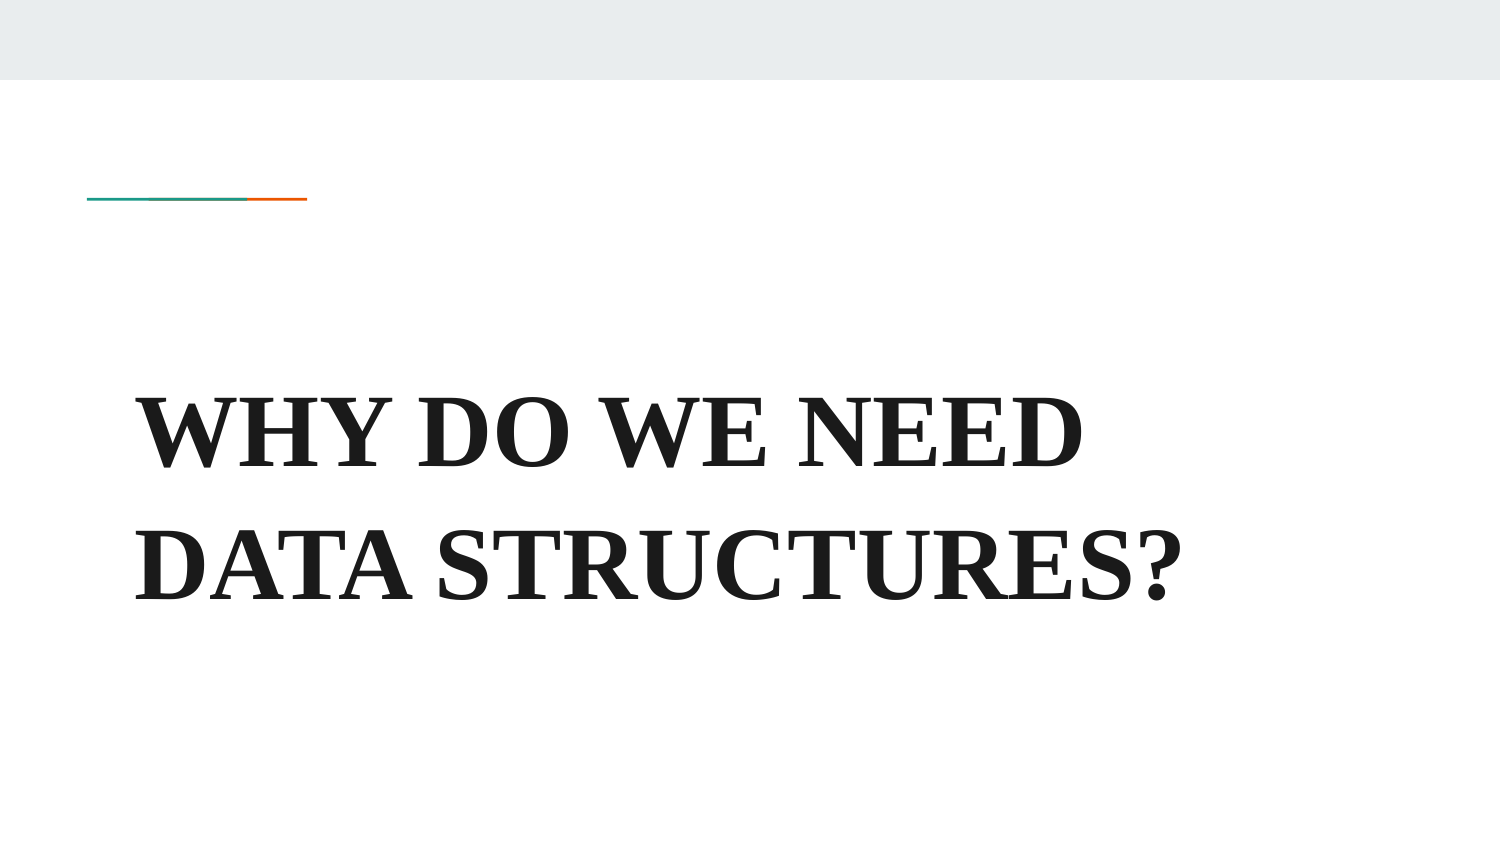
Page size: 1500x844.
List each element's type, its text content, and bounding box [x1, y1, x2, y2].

list WHY DO WE NEED DATA STRUCTURES? [119, 341, 1381, 712]
